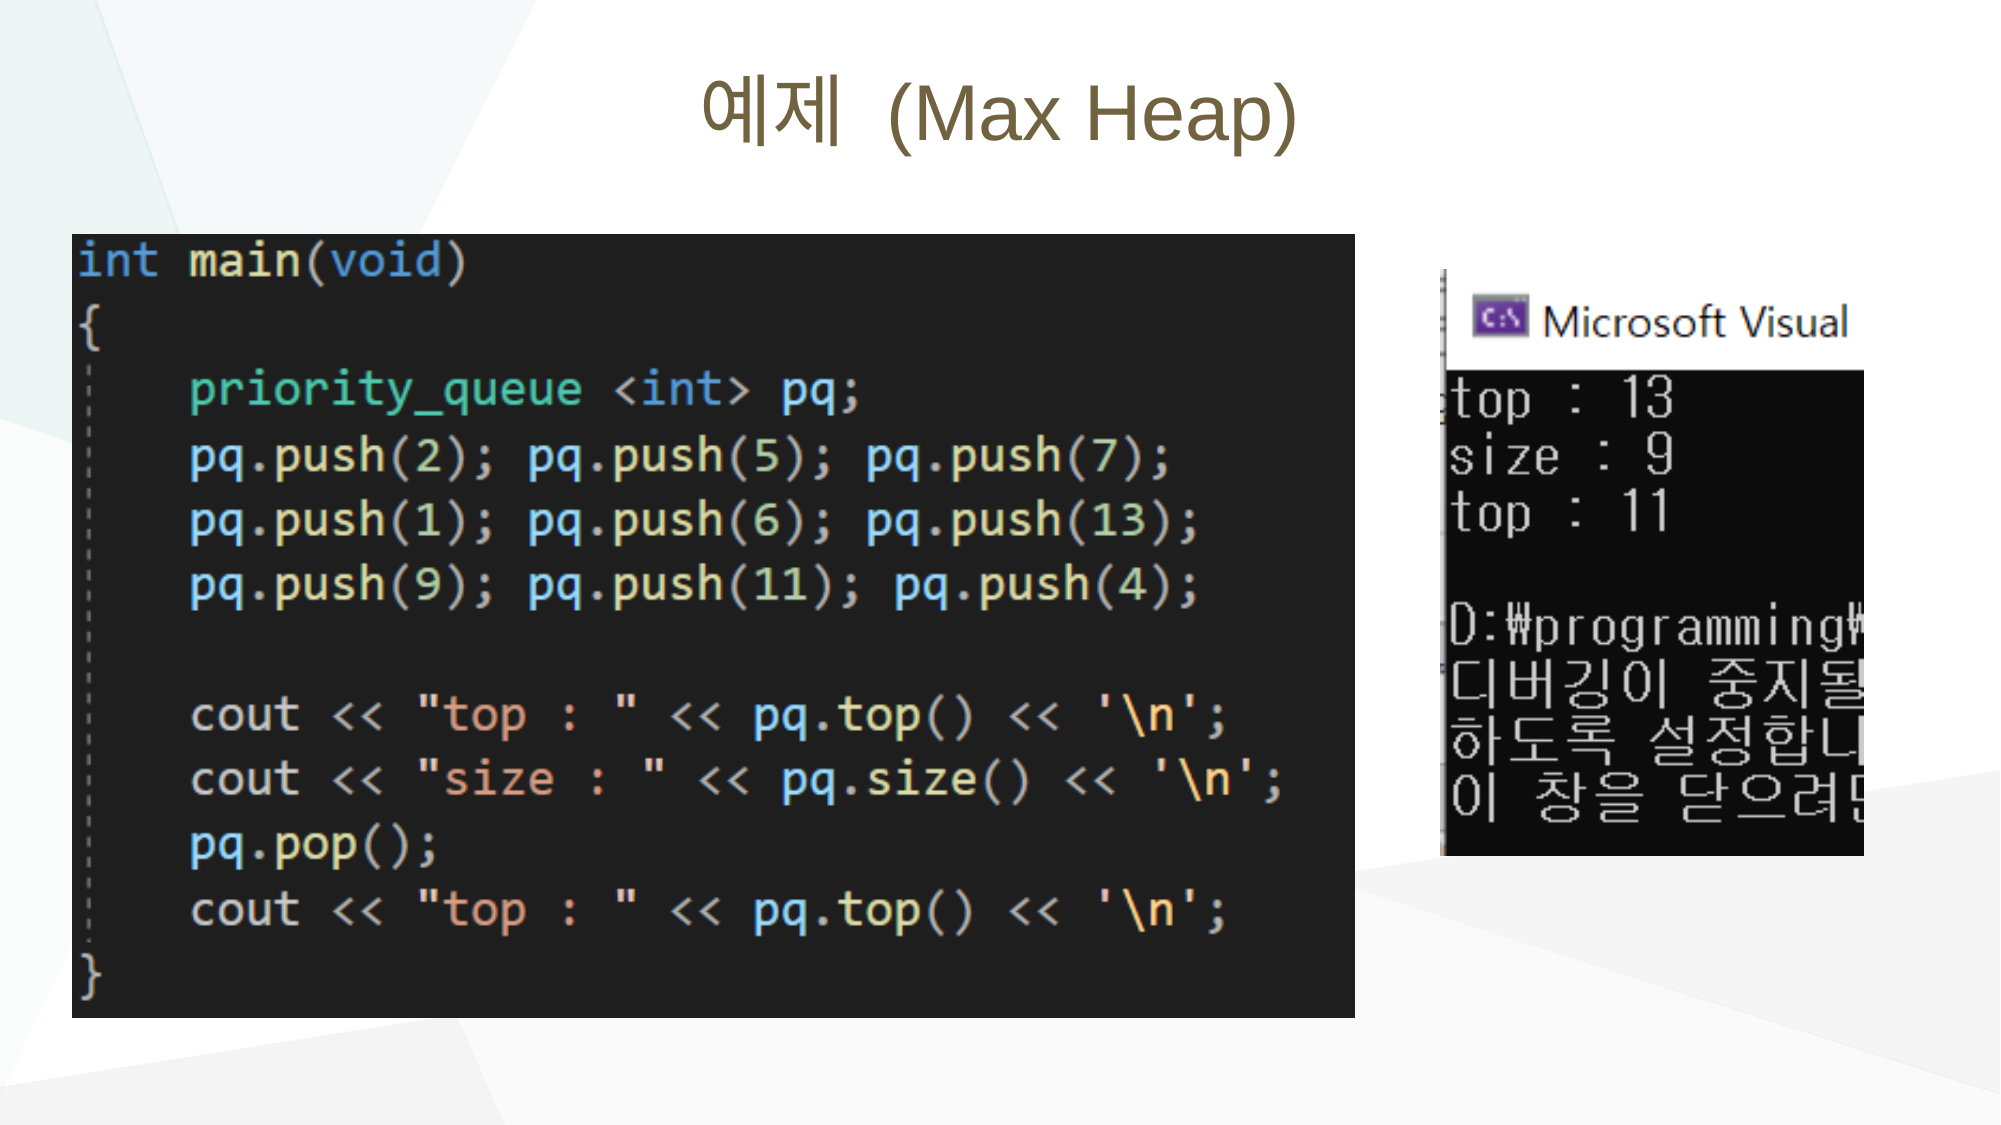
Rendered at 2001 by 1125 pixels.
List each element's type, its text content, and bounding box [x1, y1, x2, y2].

picture [1439, 269, 1864, 856]
title 예제 (Max Heap) [72, 31, 1928, 186]
picture [72, 233, 1356, 1018]
